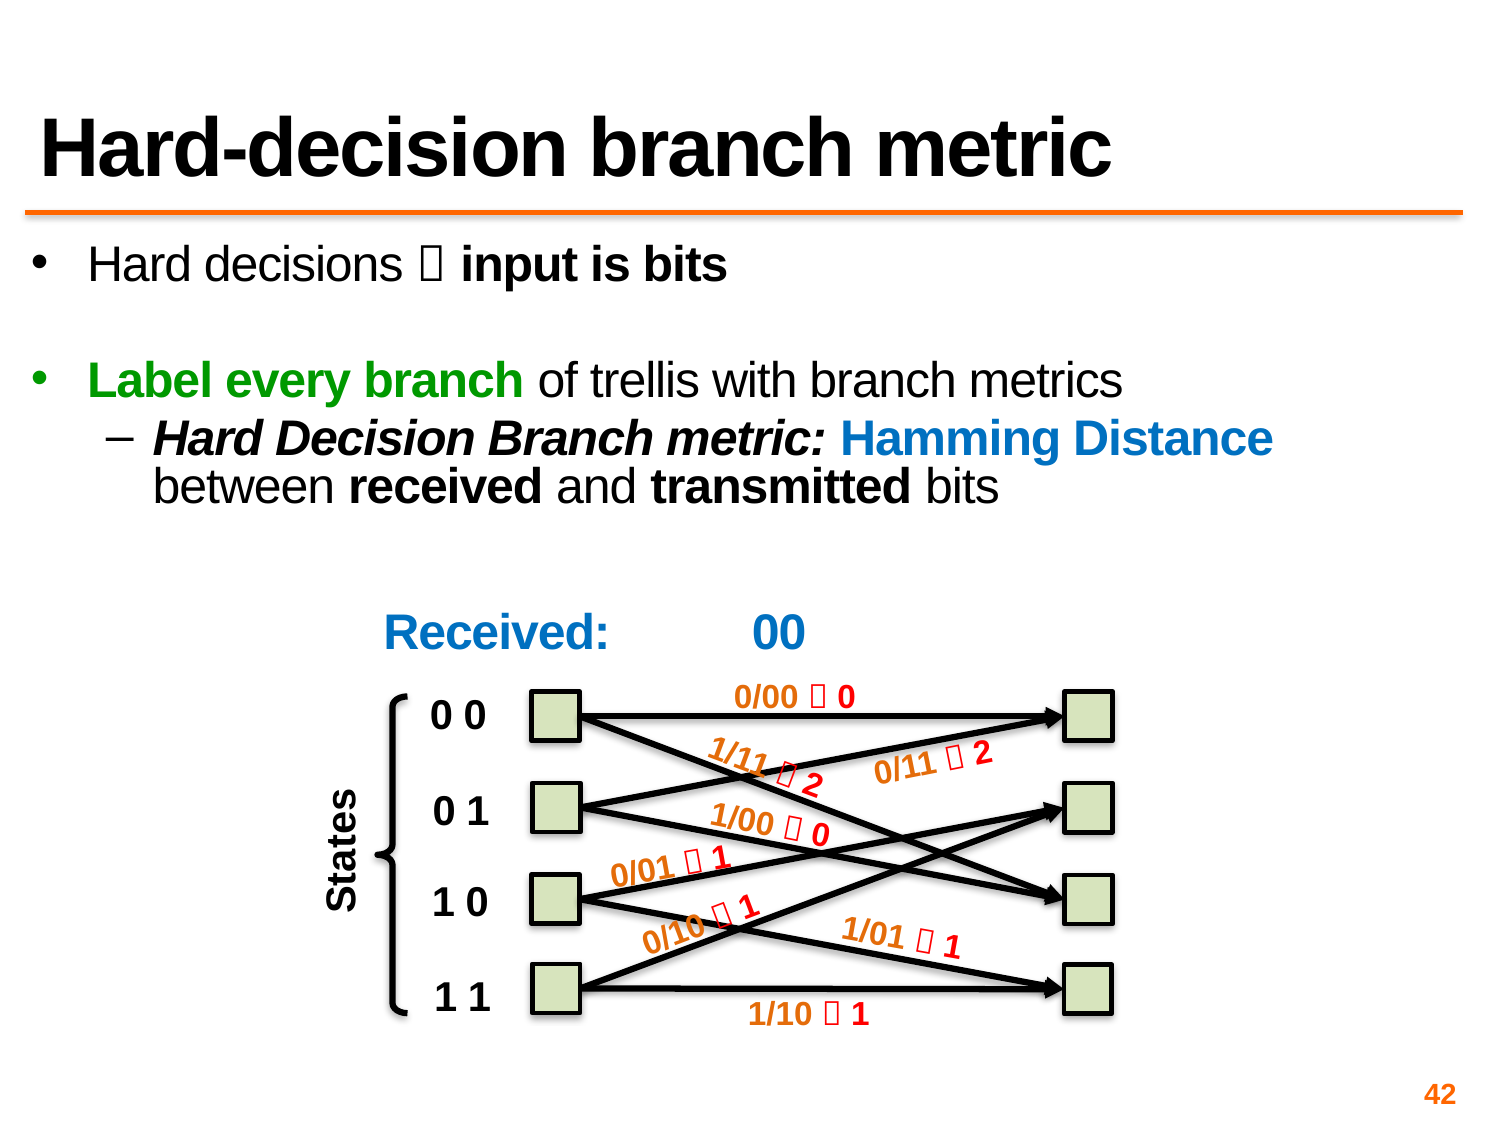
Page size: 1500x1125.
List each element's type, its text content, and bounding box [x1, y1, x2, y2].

text_box [1063, 964, 1113, 1015]
text_box [1070, 782, 1113, 833]
text_box [374, 693, 408, 1017]
text_box 1 0 [426, 868, 515, 956]
text_box [1070, 874, 1113, 925]
text_box [531, 963, 581, 1014]
text_box [531, 691, 580, 742]
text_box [579, 807, 1065, 988]
text_box 1 1 [428, 963, 517, 1052]
text_box 1/10  1 [726, 999, 892, 1040]
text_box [580, 716, 1065, 805]
text_box [531, 874, 573, 925]
text_box 0 1 [426, 778, 516, 866]
text_box States [306, 773, 372, 929]
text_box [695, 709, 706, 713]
slide_number 42 [1112, 1074, 1463, 1110]
text_box 0/00  0 [691, 668, 899, 713]
text_box 0 0 [424, 681, 513, 770]
list Hard decisions  input is bits Label every branch of trellis with branch metrics Hard Decision Branch metric: Hamming Distance between received and transmitted bits [24, 237, 1463, 584]
text_box [1064, 691, 1113, 742]
title Hard-decision branch metric [24, 24, 1463, 201]
text_box [532, 782, 573, 833]
text_box Received: 00 [377, 593, 917, 681]
